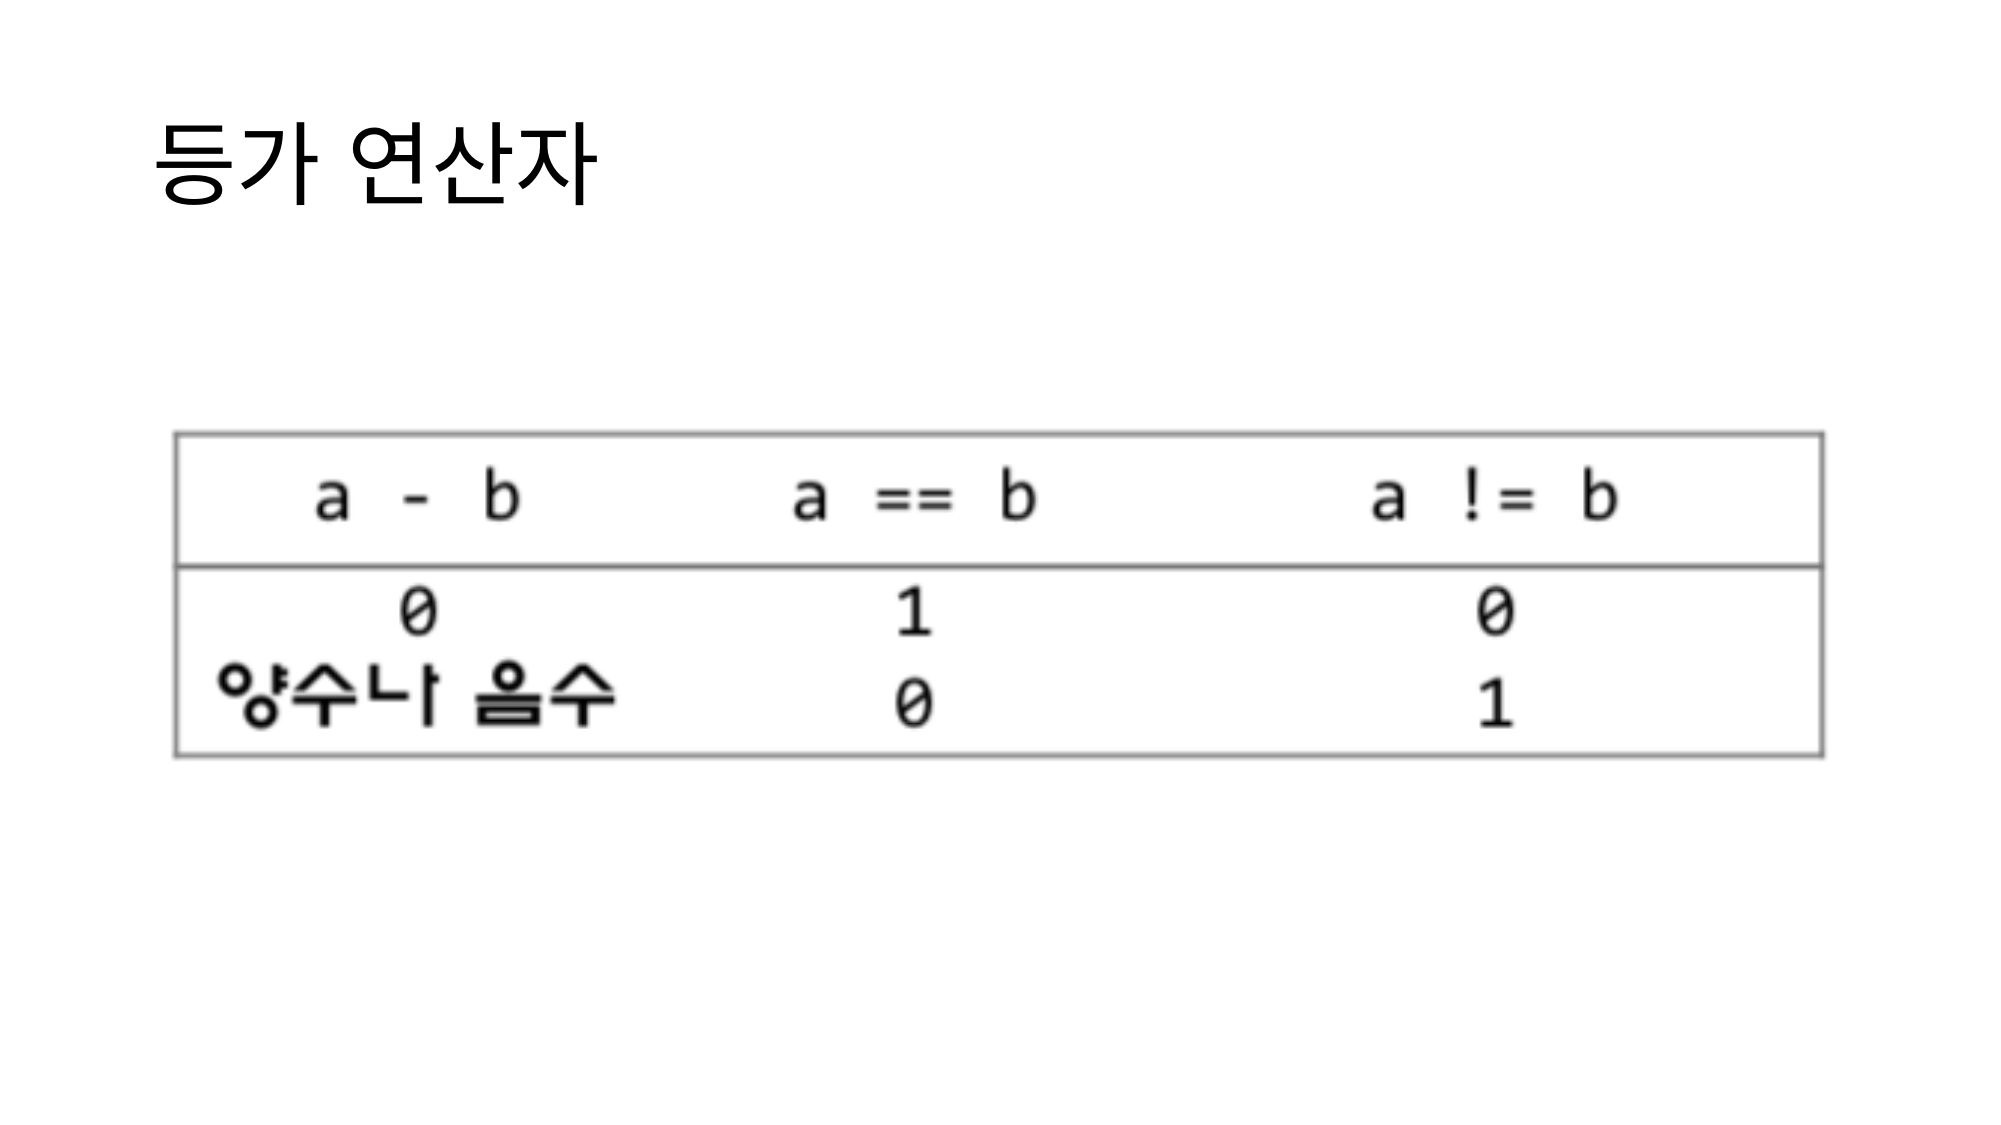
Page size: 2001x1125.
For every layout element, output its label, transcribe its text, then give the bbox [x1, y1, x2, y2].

title 등가 연산자 [137, 59, 1863, 278]
picture [137, 383, 1864, 794]
